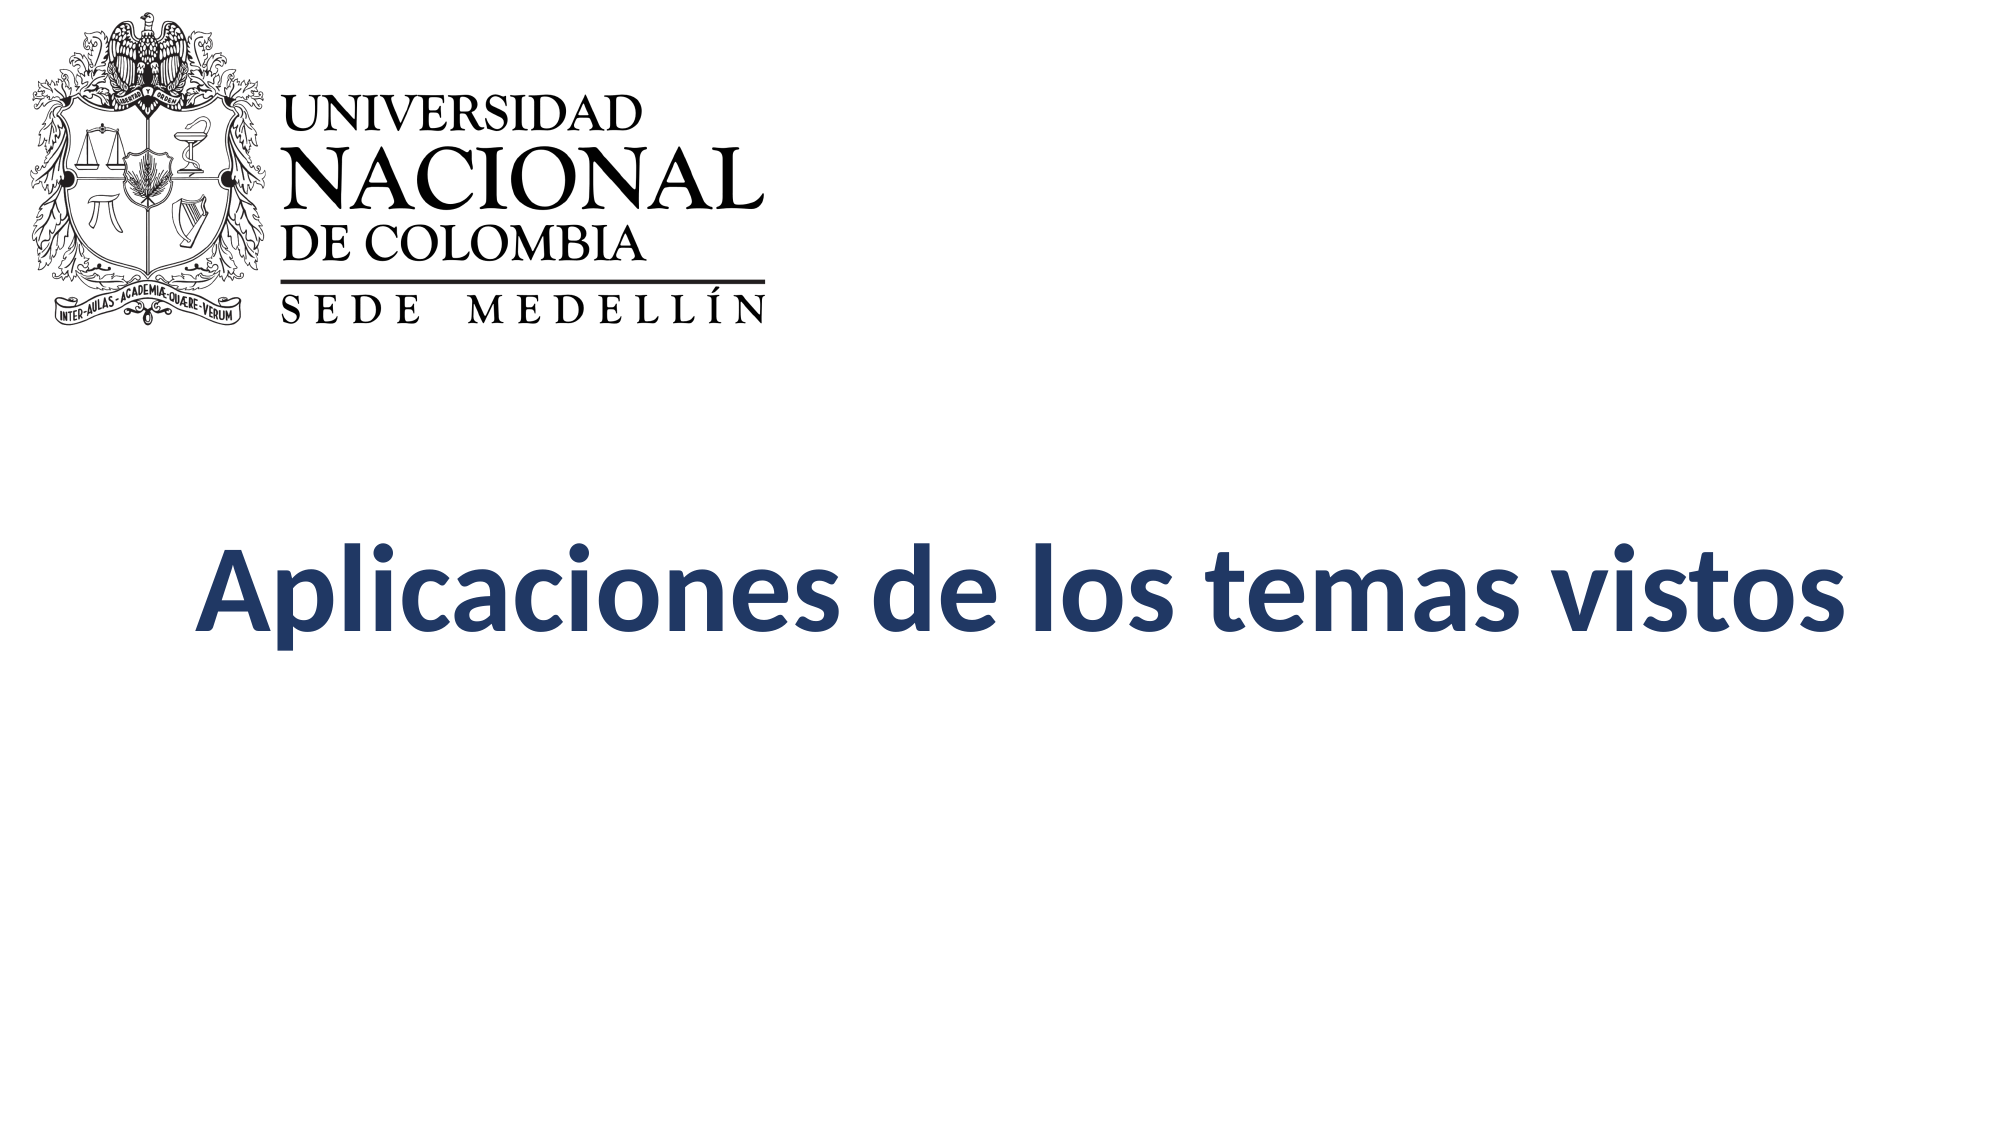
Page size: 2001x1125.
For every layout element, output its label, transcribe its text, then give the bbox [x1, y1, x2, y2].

text_box Aplicaciones de los temas vistos [17, 499, 2000, 964]
picture [17, 0, 780, 338]
